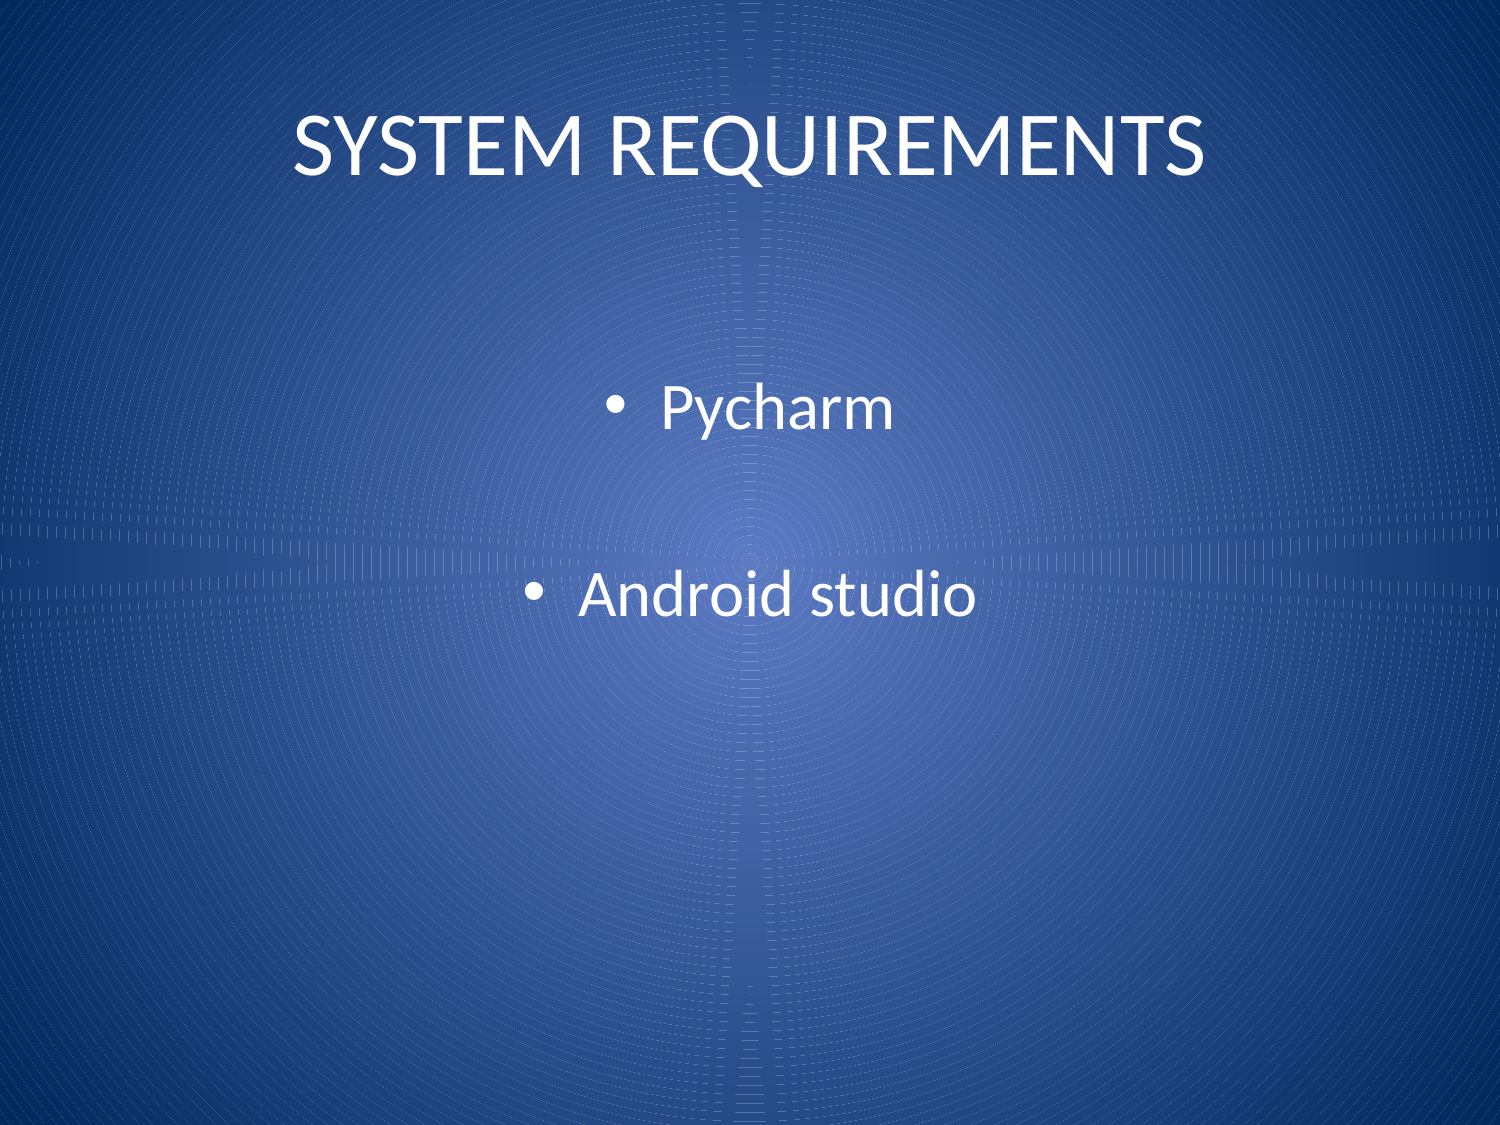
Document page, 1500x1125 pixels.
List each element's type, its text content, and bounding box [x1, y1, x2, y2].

list Pycharm Android studio [75, 262, 1425, 1005]
title SYSTEM REQUIREMENTS [75, 45, 1425, 233]
